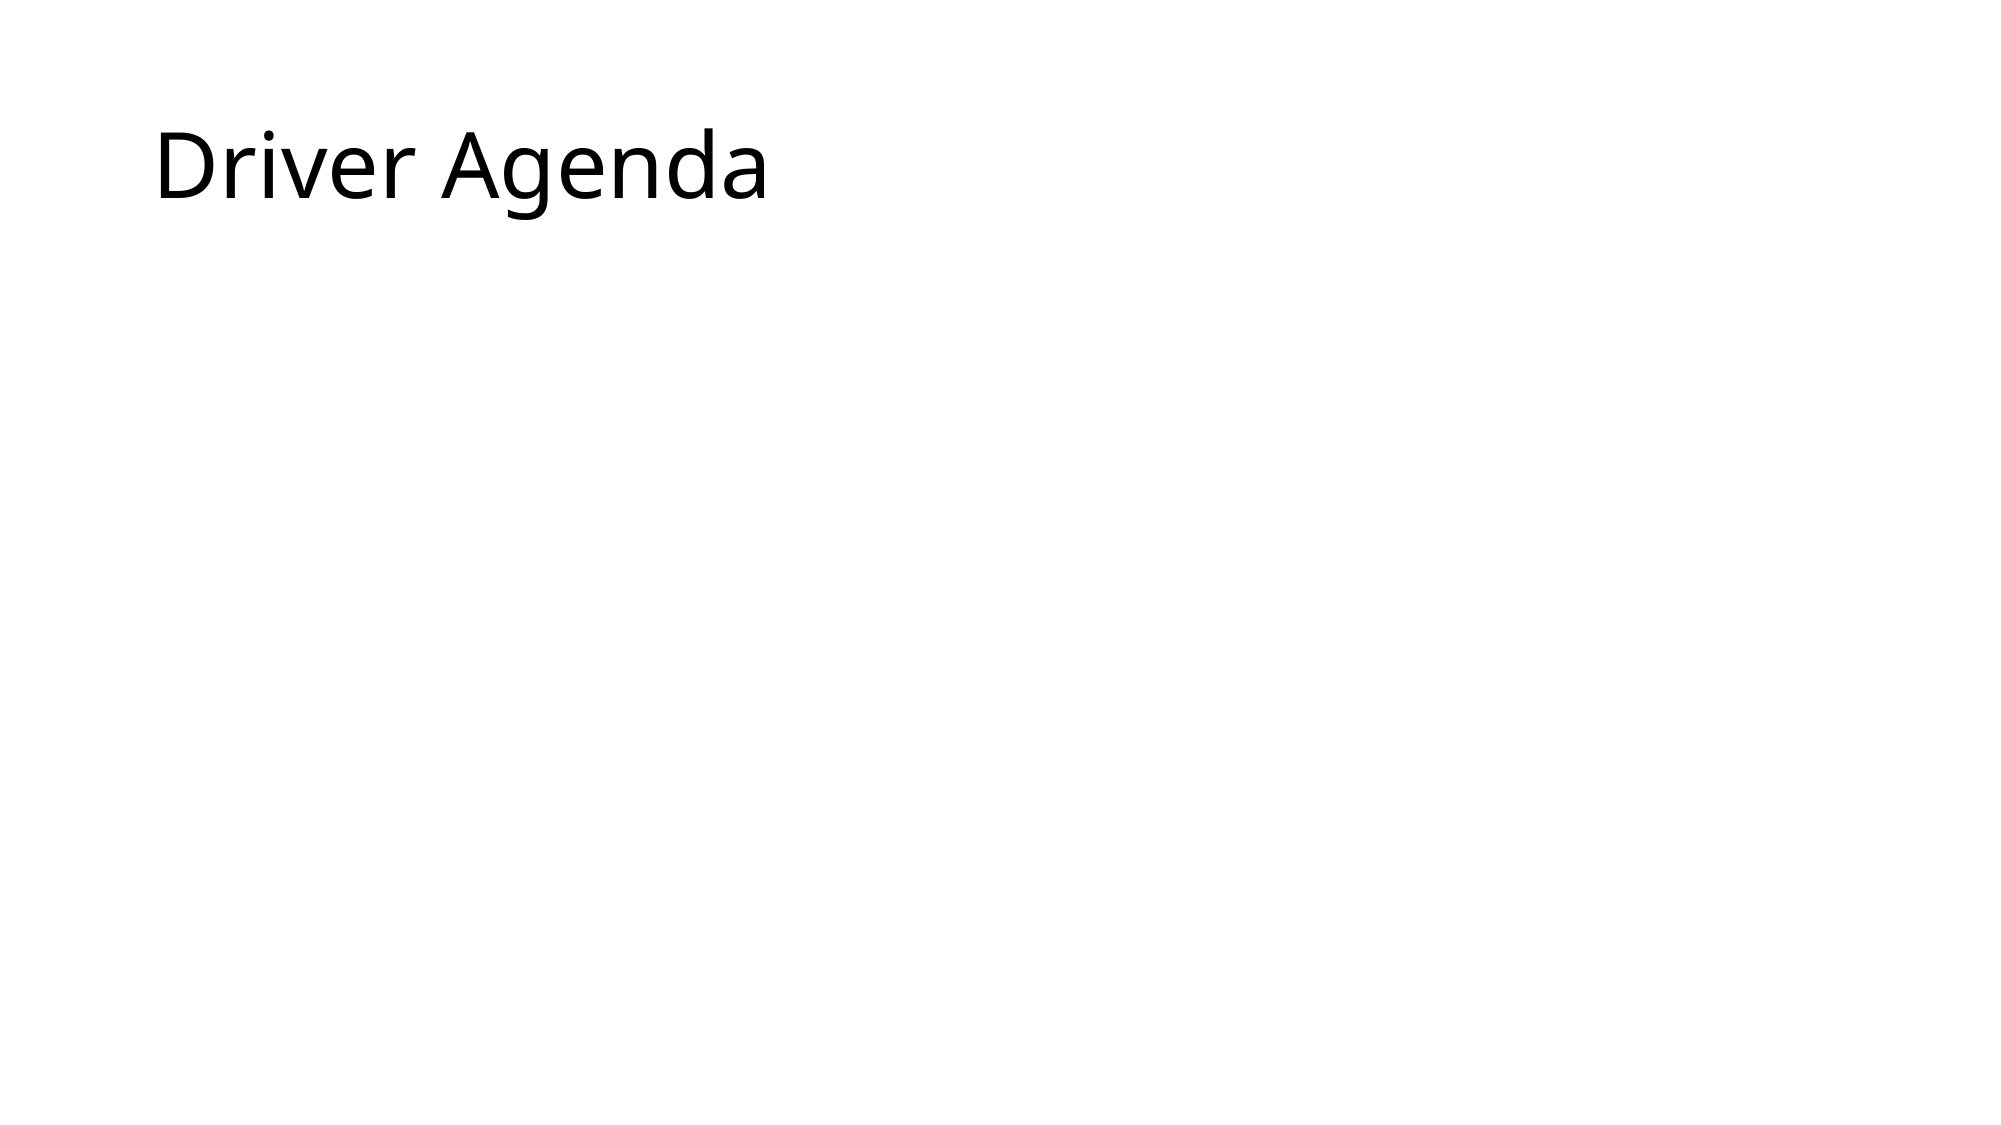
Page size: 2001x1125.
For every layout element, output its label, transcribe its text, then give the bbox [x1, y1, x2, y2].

title Driver Agenda [137, 59, 1863, 278]
